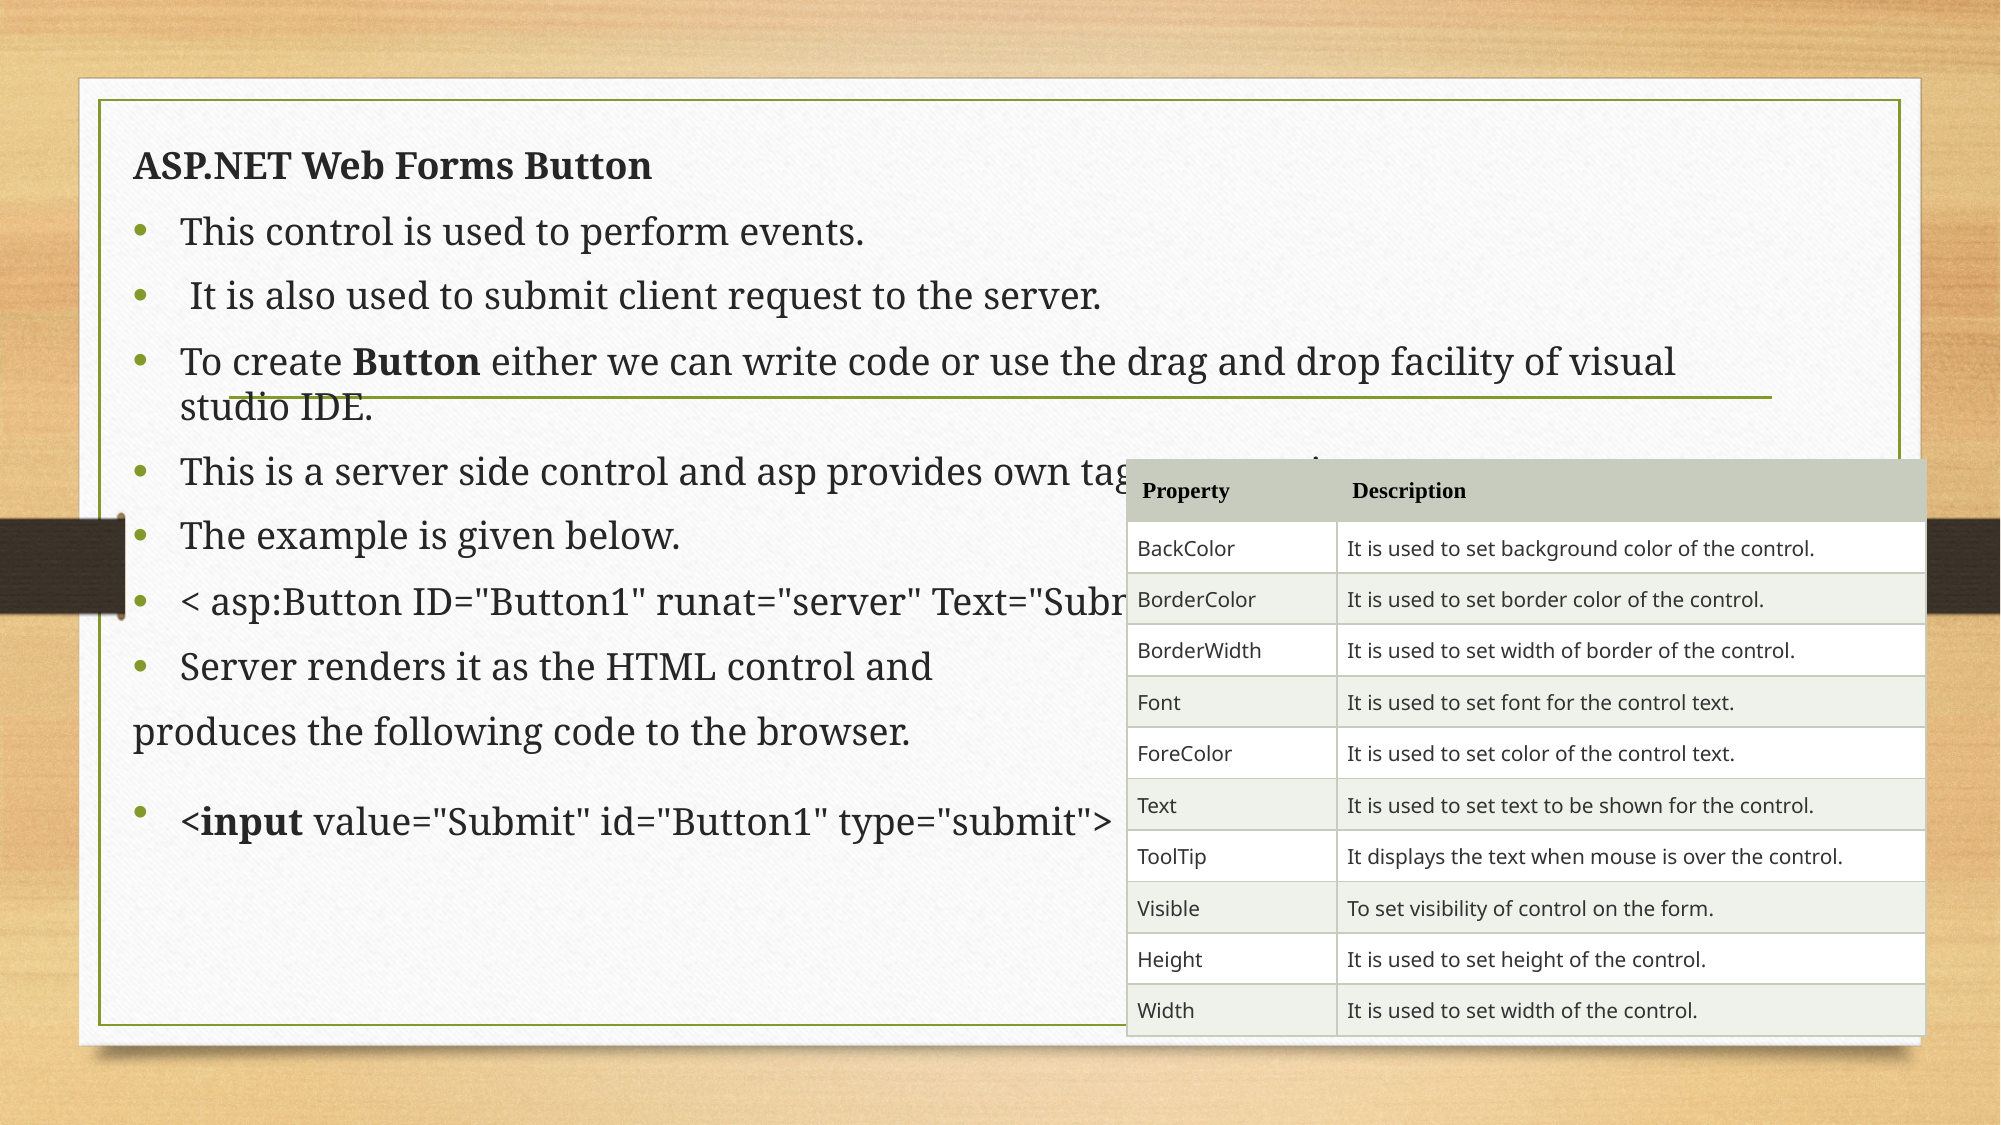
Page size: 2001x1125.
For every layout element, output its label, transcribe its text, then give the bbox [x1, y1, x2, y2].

table_cell It is used to set color of the control text. [1338, 728, 1925, 778]
table_cell It is used to set width of the control. [1338, 985, 1925, 1035]
picture [0, 0, 2001, 1125]
list ASP.NET Web Forms Button This control is used to perform events. It is also used to submit client request to the server. To create Button either we can write code or use the drag and drop facility of visual studio IDE. This is a server side control and asp provides own tag to create it. The example is given below. < asp:Button ID="Button1" runat="server" Text="Submit" /> Server renders it as the HTML control and produces the following code to the browser. <input value="Submit" id="Button1" type="submit"> [117, 135, 1788, 964]
table_cell It is used to set background color of the control. [1338, 522, 1925, 572]
table_cell Text [1128, 779, 1336, 829]
table_cell It displays the text when mouse is over the control. [1338, 831, 1925, 881]
table_cell Width [1128, 985, 1336, 1035]
table_cell It is used to set border color of the control. [1338, 574, 1925, 623]
table_cell Font [1128, 677, 1336, 726]
table_cell BackColor [1128, 522, 1336, 572]
table_cell It is used to set font for the control text. [1338, 677, 1925, 726]
table_cell It is used to set text to be shown for the control. [1338, 779, 1925, 829]
table_cell To set visibility of control on the form. [1338, 882, 1925, 932]
table_cell BorderWidth [1128, 625, 1336, 675]
table_cell BorderColor [1128, 574, 1336, 623]
table_header Description [1337, 461, 1925, 520]
table_cell ToolTip [1128, 831, 1336, 881]
table_cell It is used to set width of border of the control. [1338, 625, 1925, 675]
table_cell It is used to set height of the control. [1338, 934, 1925, 983]
table_header Property [1128, 461, 1337, 520]
table_cell ForeColor [1128, 728, 1336, 778]
table_cell Height [1128, 934, 1336, 983]
table_cell Visible [1128, 882, 1336, 932]
